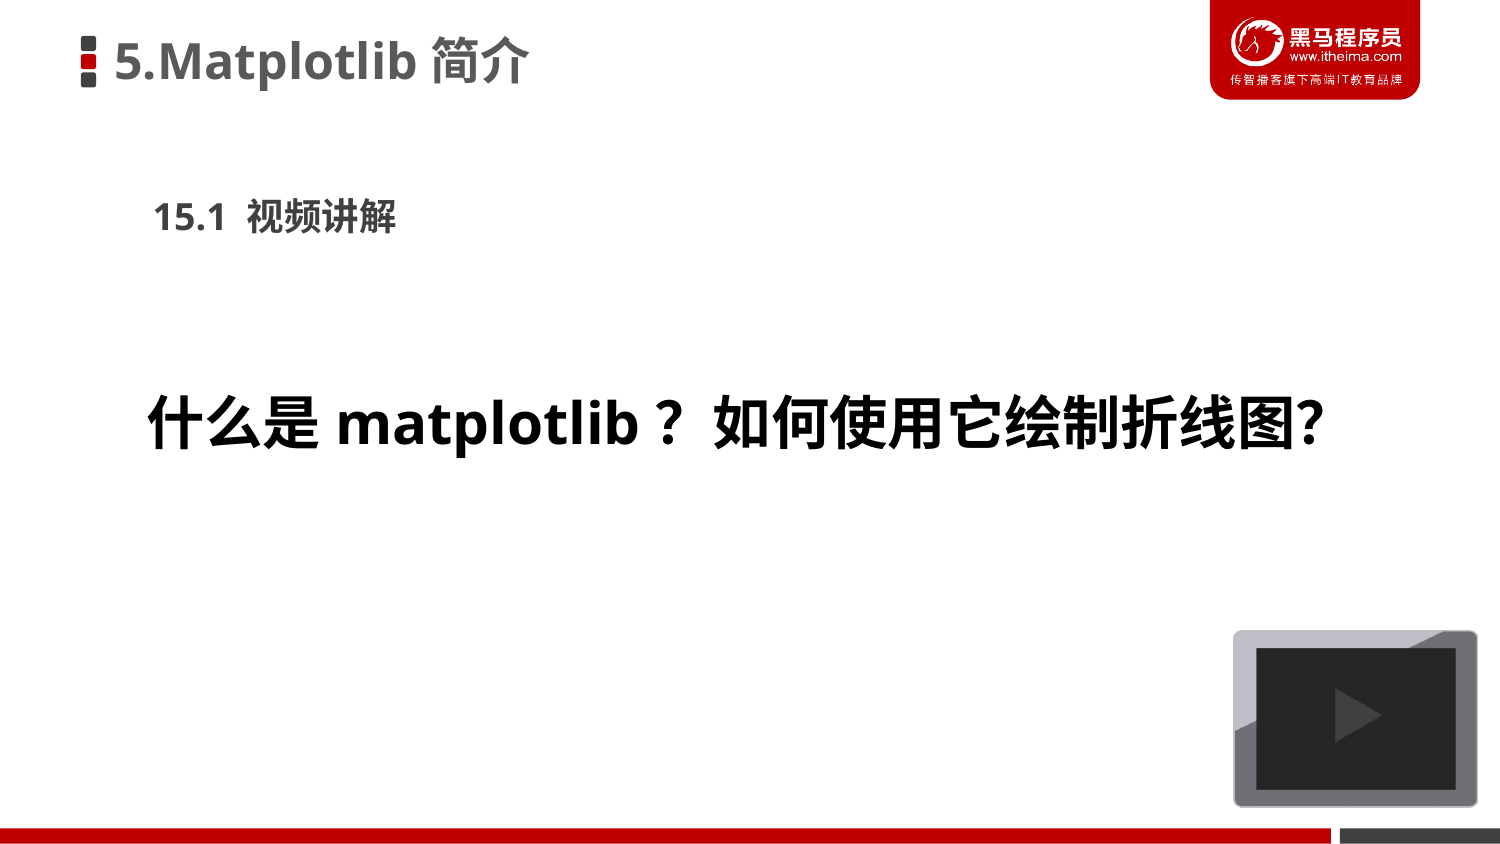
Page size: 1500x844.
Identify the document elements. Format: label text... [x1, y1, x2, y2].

picture [1212, 8, 1421, 94]
picture [1232, 630, 1478, 809]
text_box 5.Matplotlib简介 [103, 0, 987, 130]
text_box 15.1 视频讲解 [138, 185, 715, 246]
text_box 什么是matplotlib？如何使用它绘制折线图？ [53, 378, 1447, 464]
